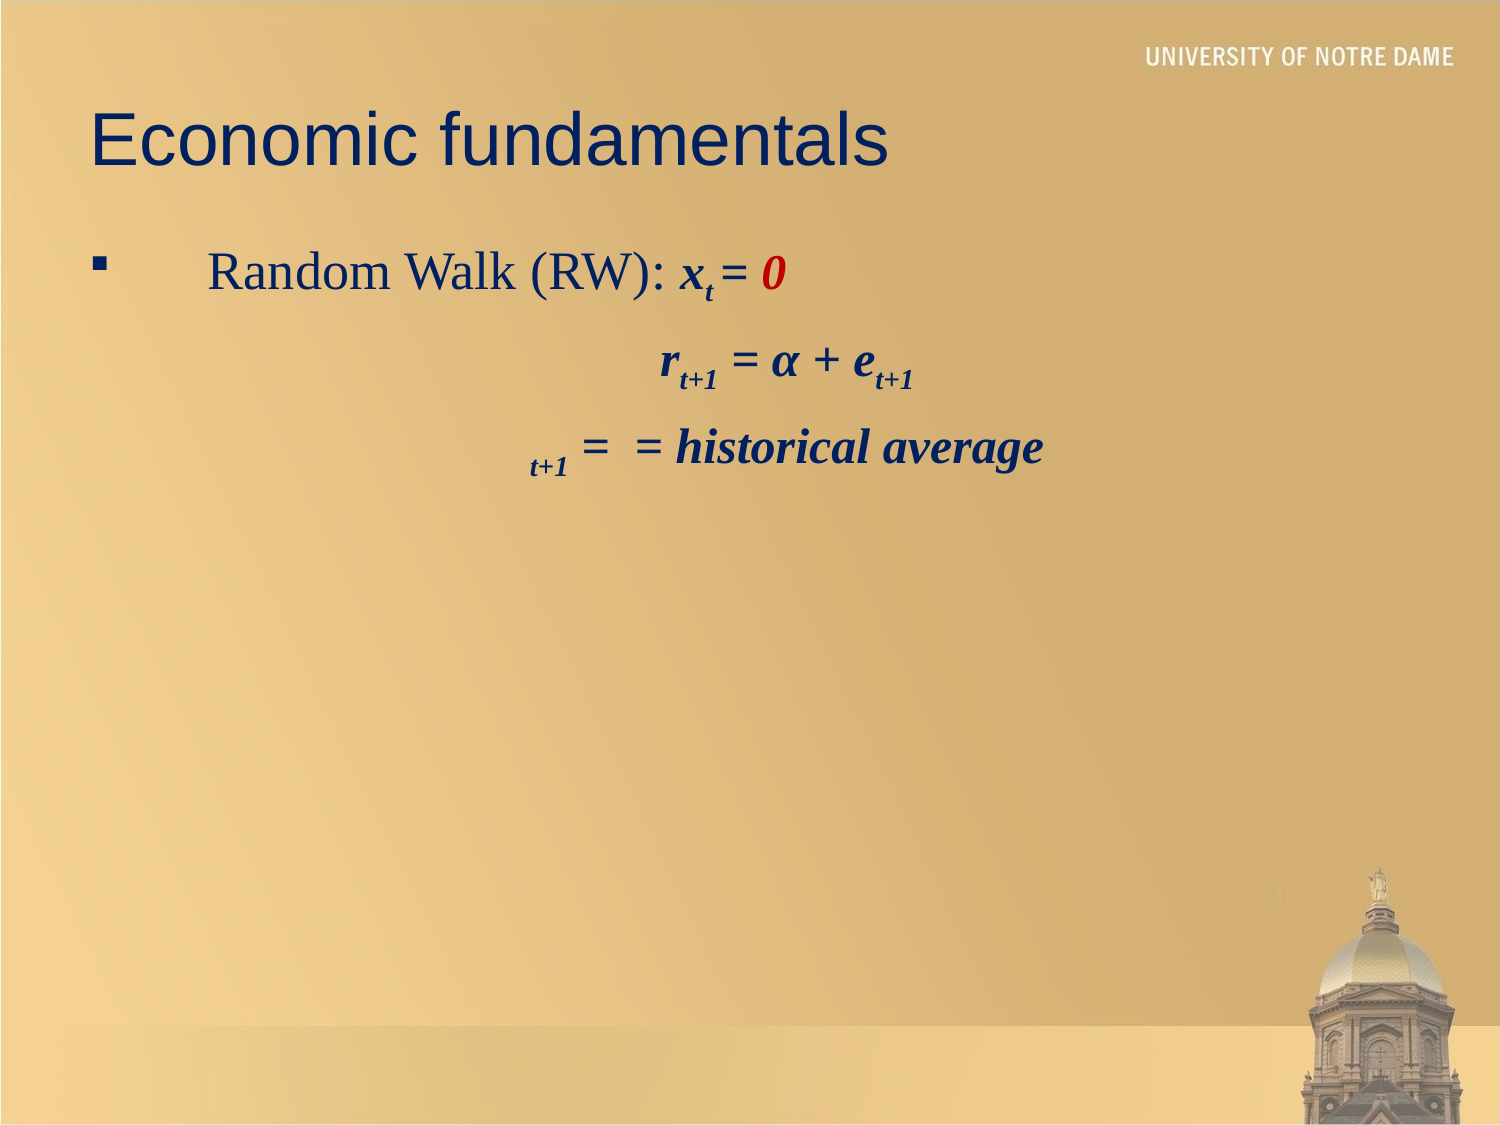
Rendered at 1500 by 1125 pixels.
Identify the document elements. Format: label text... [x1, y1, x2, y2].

table_cell -0.915 [0, 0, 1500, 1125]
title Economic fundamentals [75, 50, 1500, 188]
